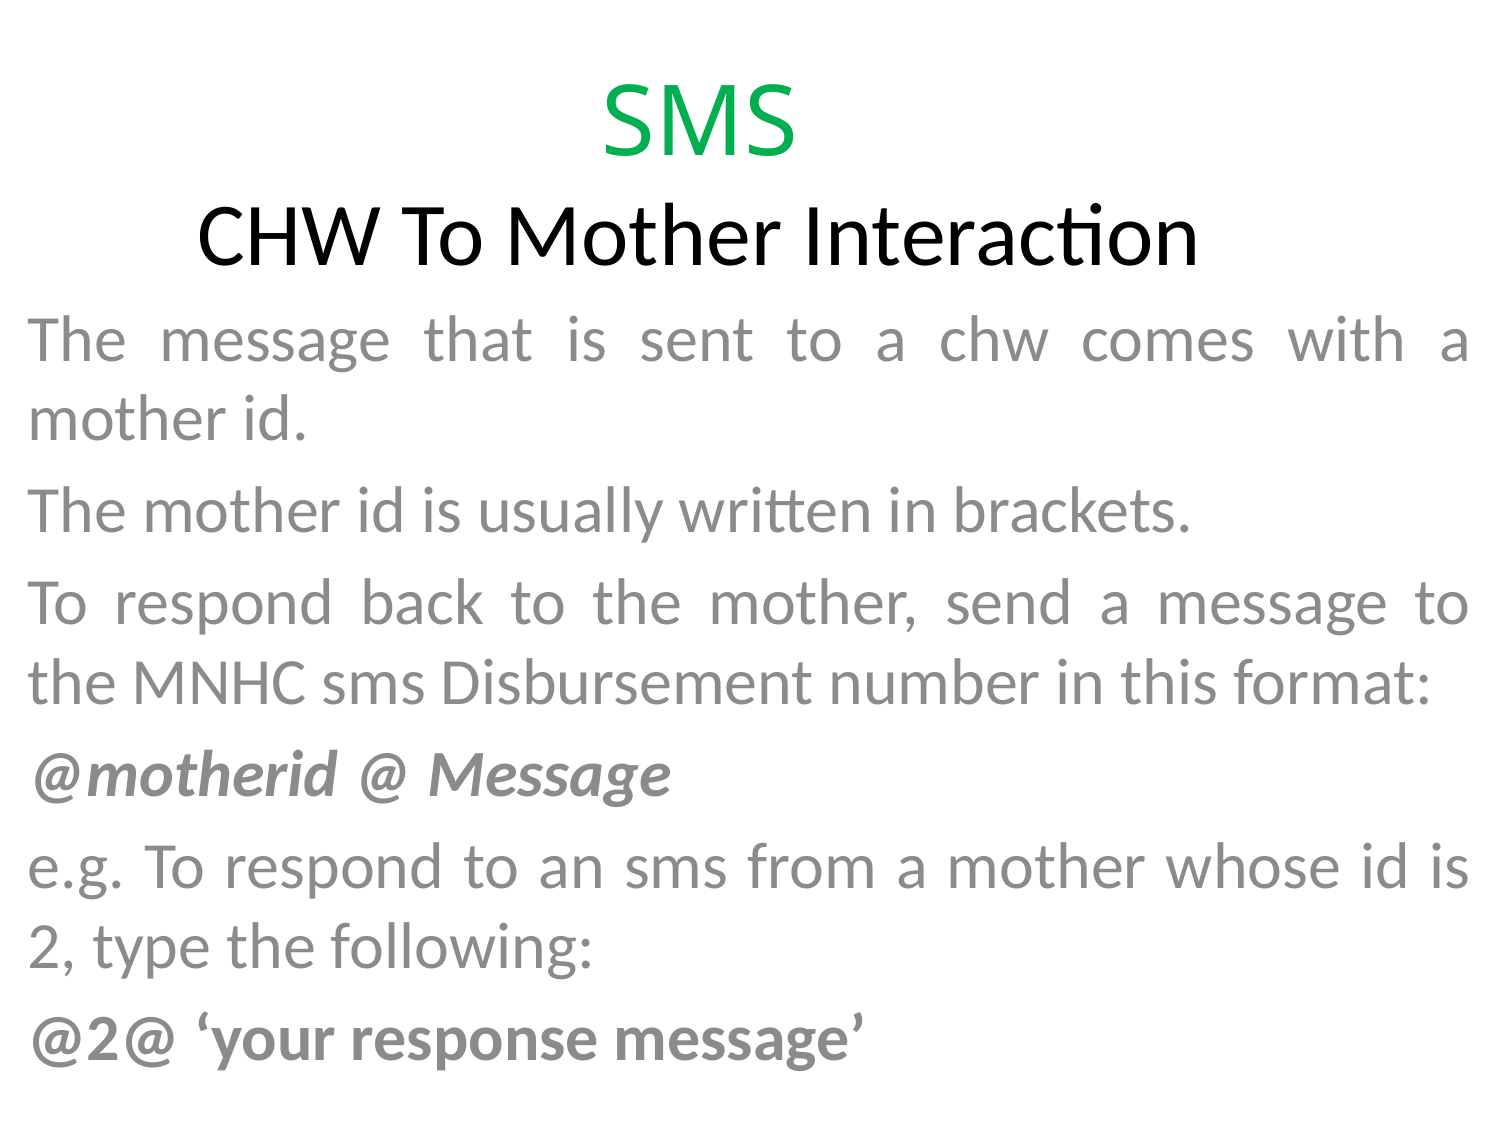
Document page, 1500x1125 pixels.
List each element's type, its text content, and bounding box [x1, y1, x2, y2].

title SMS CHW To Mother Interaction [62, 50, 1338, 287]
subtitle The message that is sent to a chw comes with a mother id. The mother id is usually written in brackets. To respond back to the mother, send a message to the MNHC sms Disbursement number in this format: @motherid @ Message e.g. To respond to an sms from a mother whose id is 2, type the following: @2@ ‘your response message’ [12, 287, 1488, 1088]
